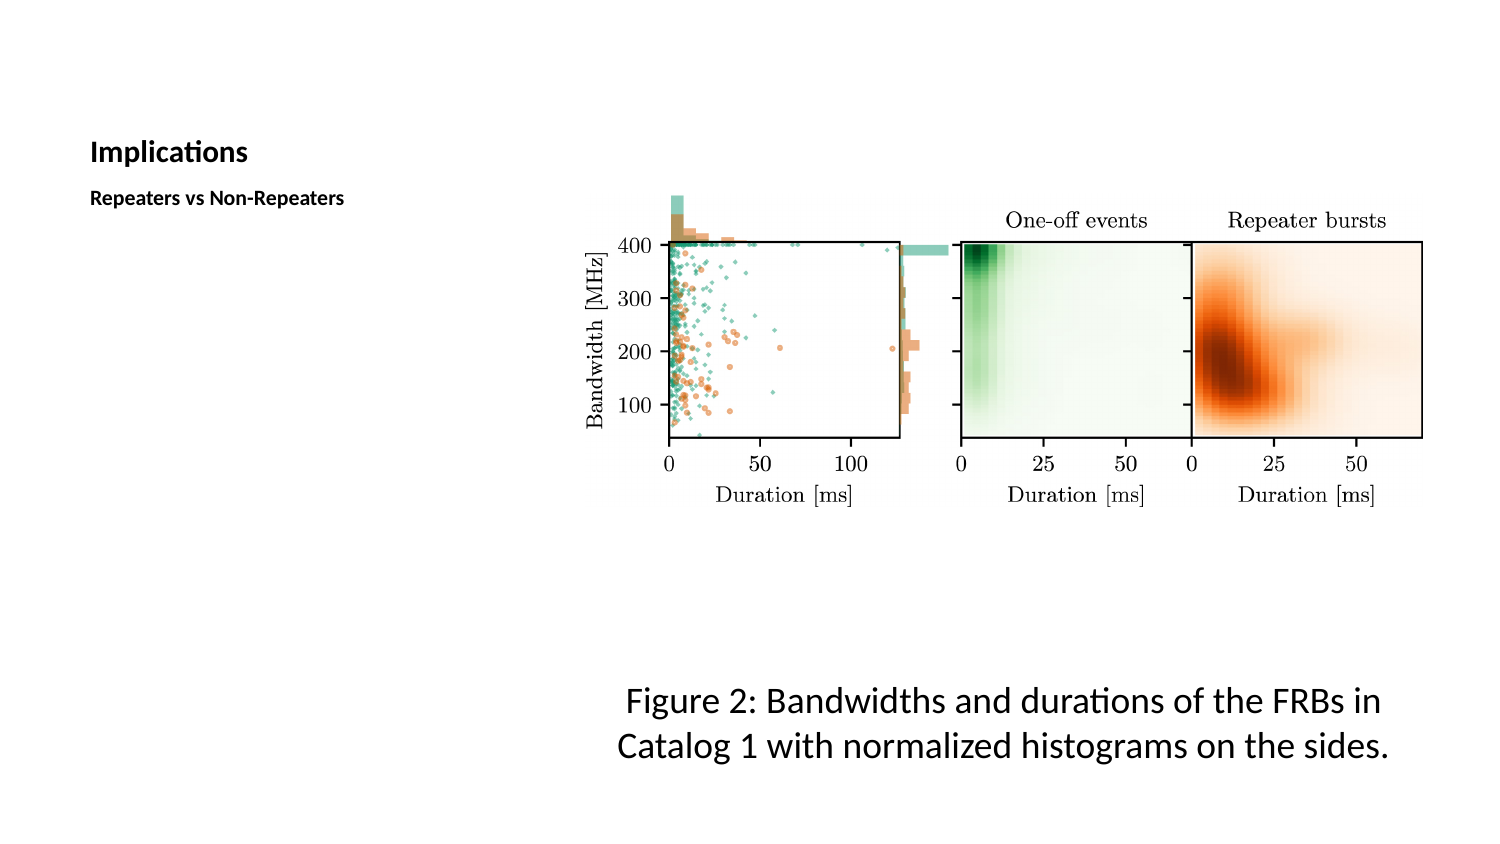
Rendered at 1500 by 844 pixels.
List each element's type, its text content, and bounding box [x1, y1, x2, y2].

list Repeaters vs Non-Repeaters [75, 176, 569, 754]
text_box Figure 2: Bandwidths and durations of the FRBs in Catalog 1 with normalized histograms on the sides. [585, 668, 1423, 753]
title Implications [75, 33, 569, 176]
picture [585, 193, 1424, 507]
